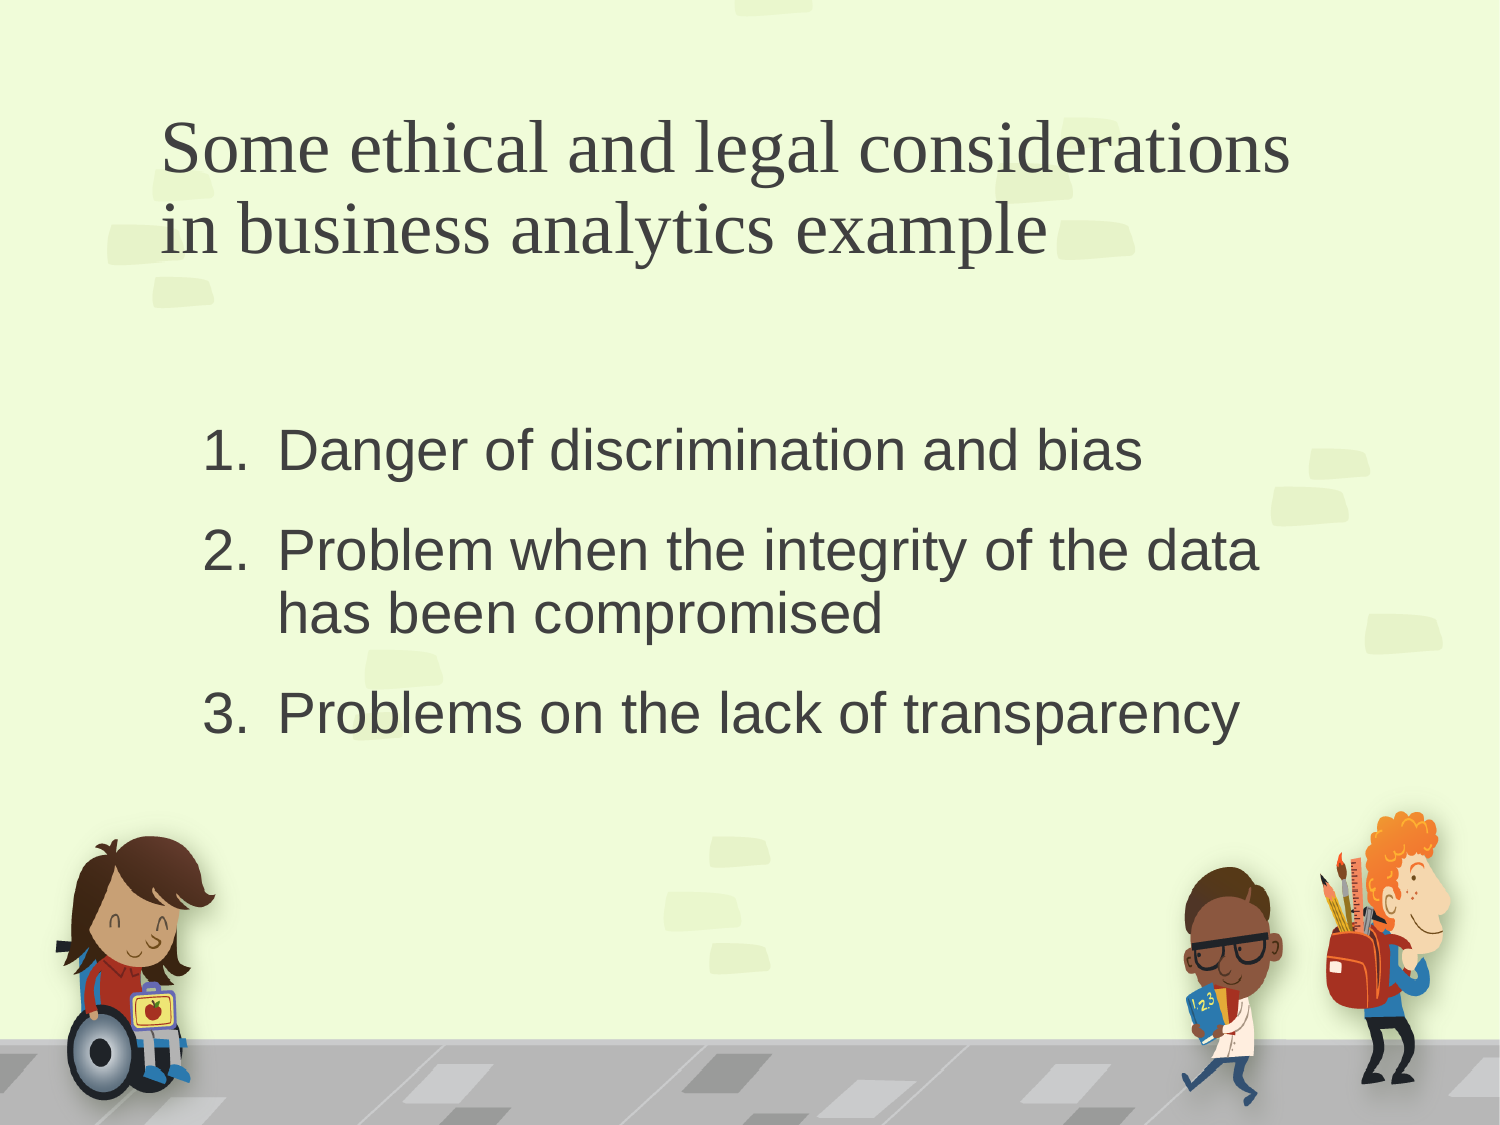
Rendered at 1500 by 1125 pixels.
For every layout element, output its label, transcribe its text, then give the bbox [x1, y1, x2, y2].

list Danger of discrimination and bias Problem when the integrity of the data has been compromised Problems on the lack of transparency [187, 412, 1313, 870]
title Some ethical and legal considerations in business analytics example [145, 99, 1355, 278]
picture [0, 0, 1500, 1125]
